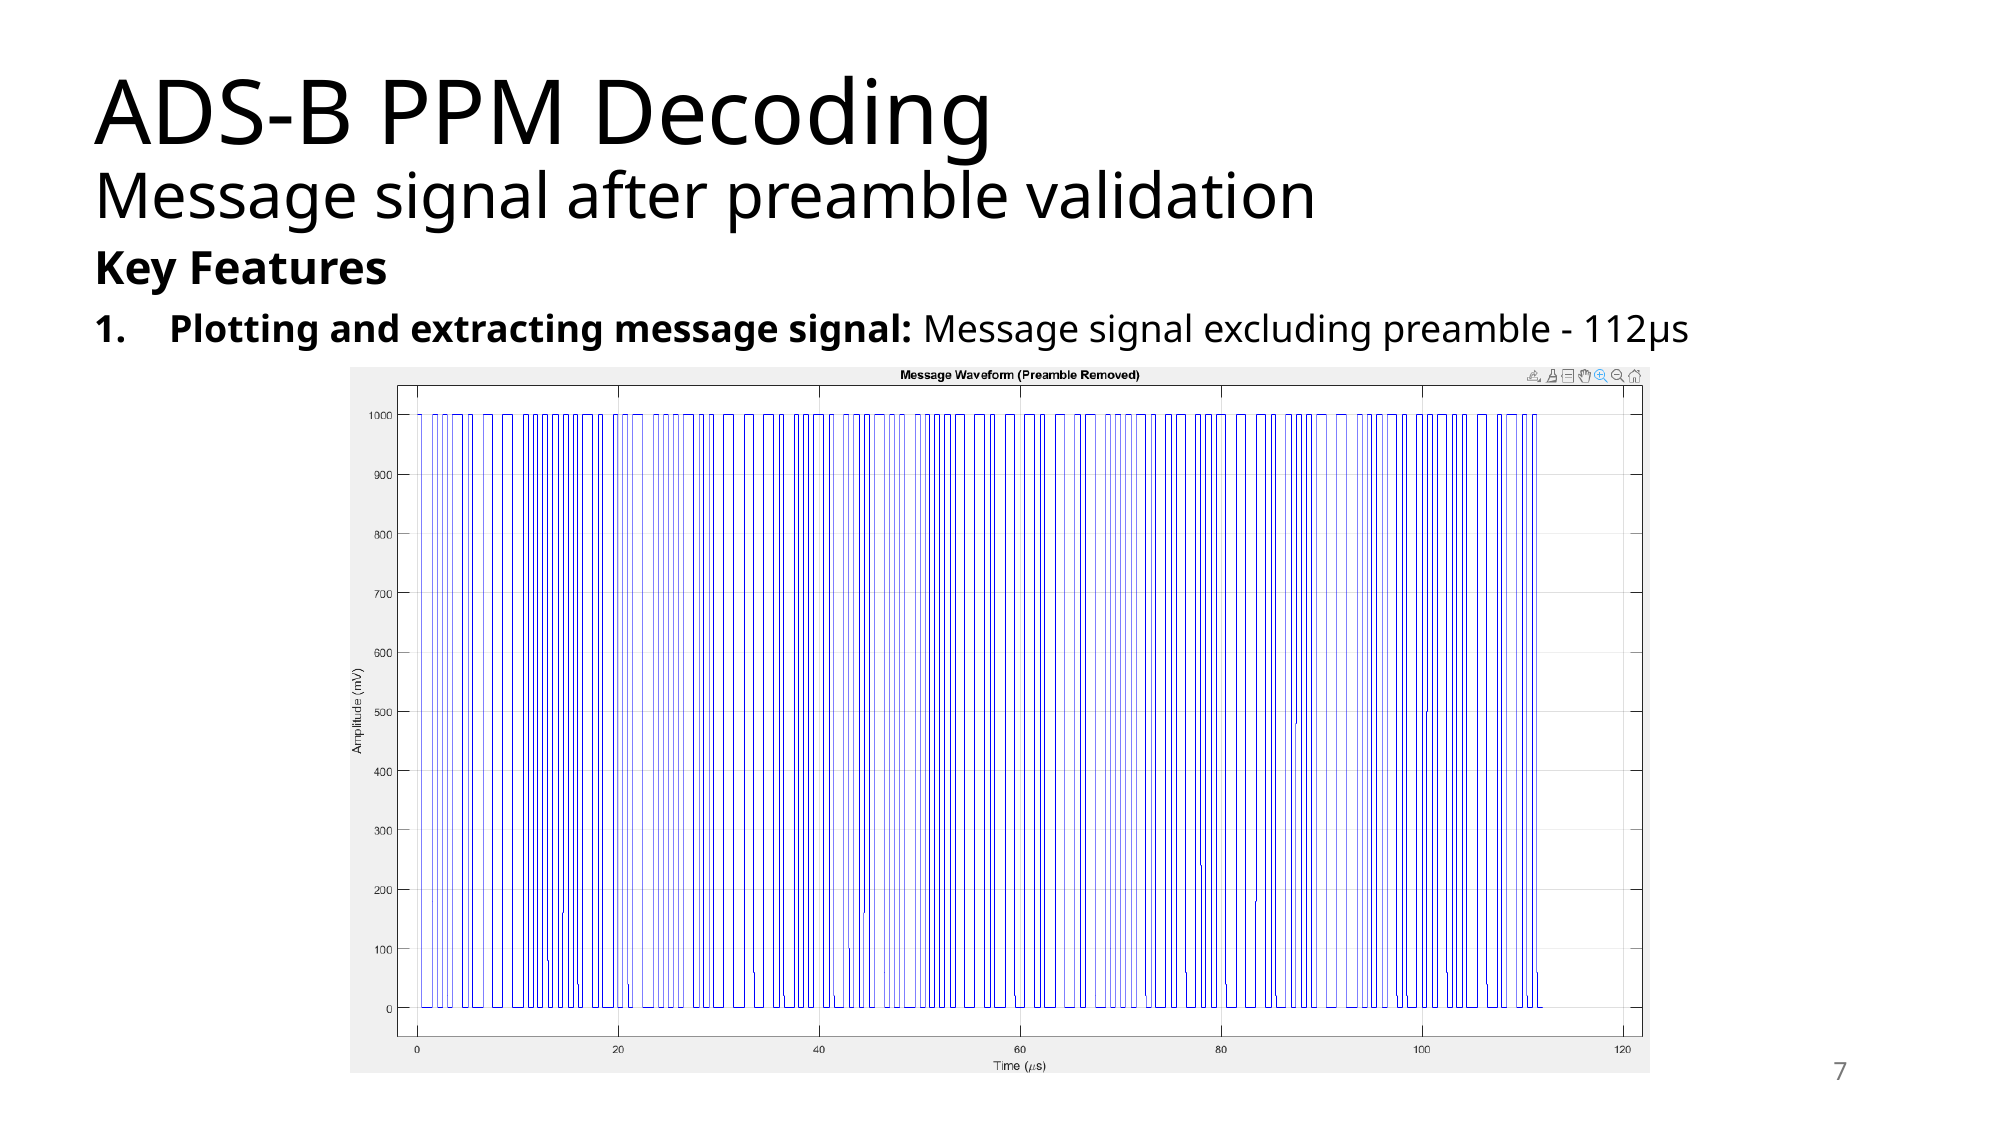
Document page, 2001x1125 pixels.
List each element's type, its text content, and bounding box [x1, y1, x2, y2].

slide_number 7 [1412, 1042, 1863, 1103]
picture [349, 367, 1651, 1074]
title ADS-B PPM Decoding Message signal after preamble validation [79, 59, 1863, 241]
list Key Features Plotting and extracting message signal: Message signal excluding preamble - 112μs [79, 241, 1863, 1014]
